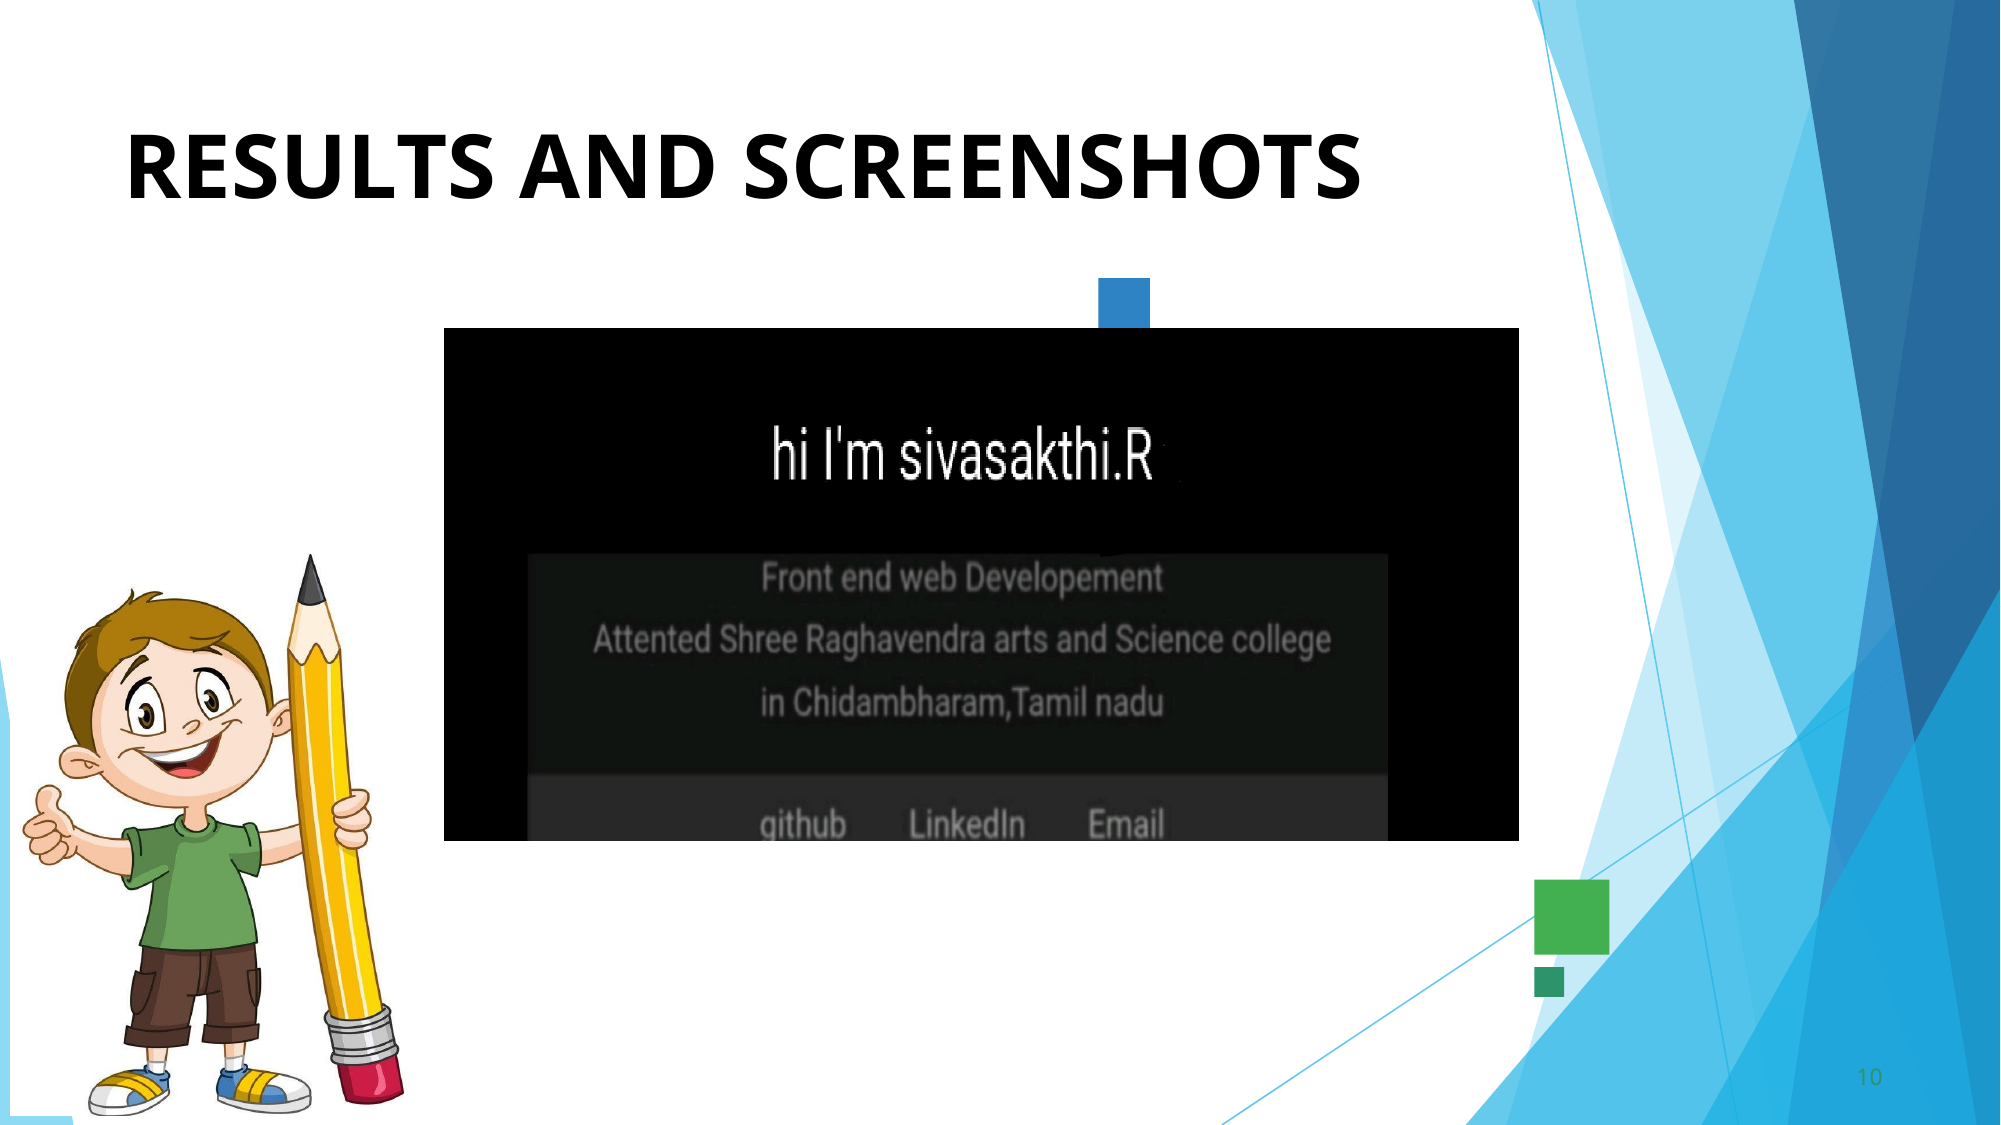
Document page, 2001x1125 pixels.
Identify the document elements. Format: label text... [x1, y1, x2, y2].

text_box [1534, 967, 1565, 997]
picture [444, 328, 1520, 841]
text_box [1524, 386, 1850, 543]
text_box [1098, 298, 1150, 327]
text_box 10 [1849, 1061, 1888, 1095]
title RESULTS AND SCREENSHOTS [121, 107, 1513, 298]
picture [10, 554, 416, 1116]
text_box [1534, 879, 1610, 955]
